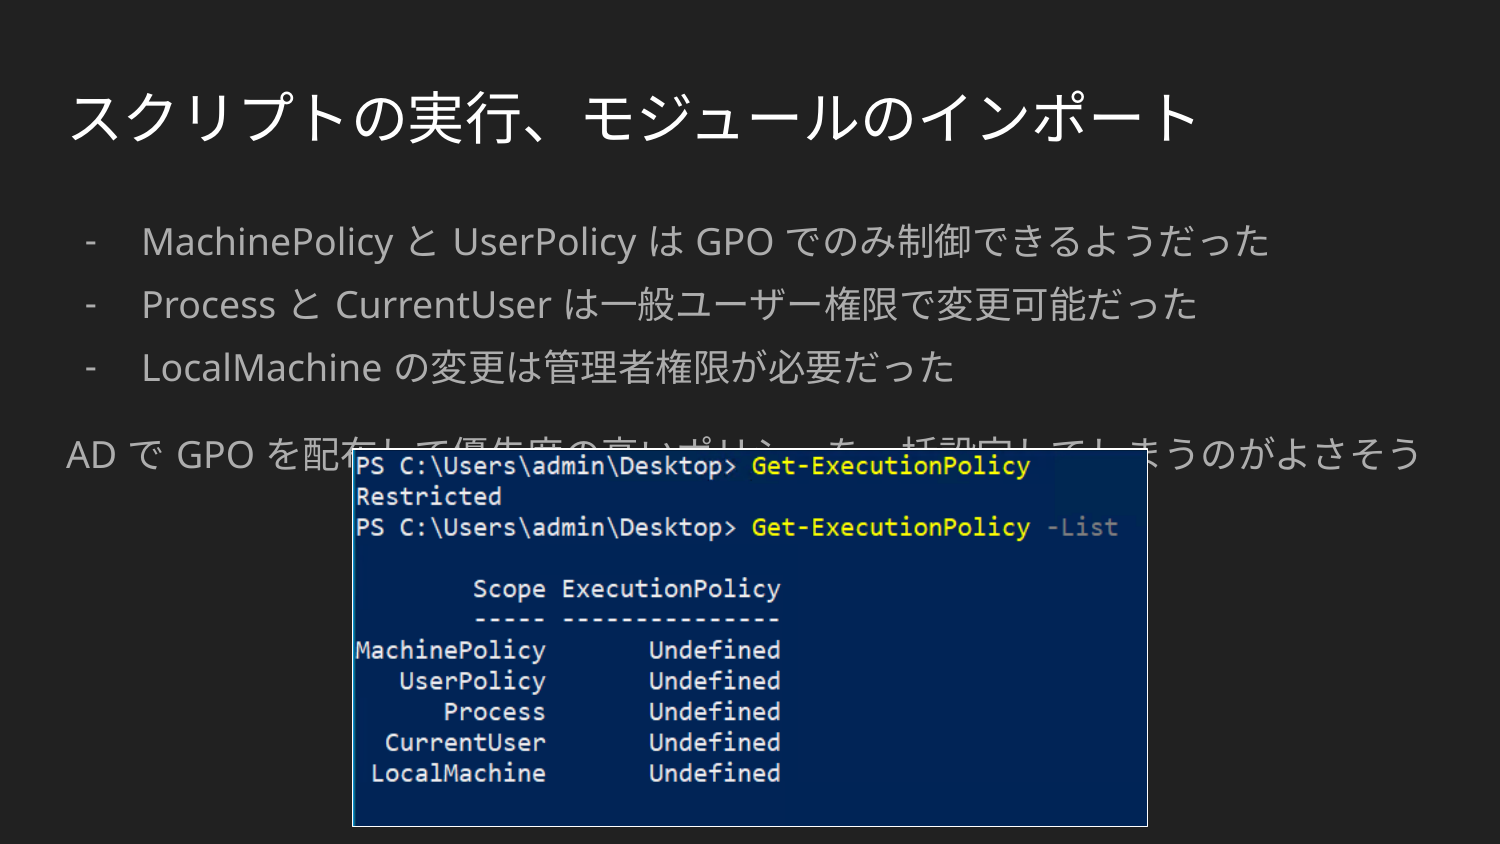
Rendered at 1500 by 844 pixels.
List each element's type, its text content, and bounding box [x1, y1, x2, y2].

picture [355, 449, 1147, 826]
list MachinePolicyとUserPolicyはGPOでのみ制御できるようだった ProcessとCurrentUserは一般ユーザー権限で変更可能だった LocalMachineの変更は管理者権限が必要だった ADでGPOを配布して優先度の高いポリシーを一括設定してしまうのがよさそう [51, 189, 1449, 750]
title スクリプトの実行、モジュールのインポート [51, 72, 1449, 167]
